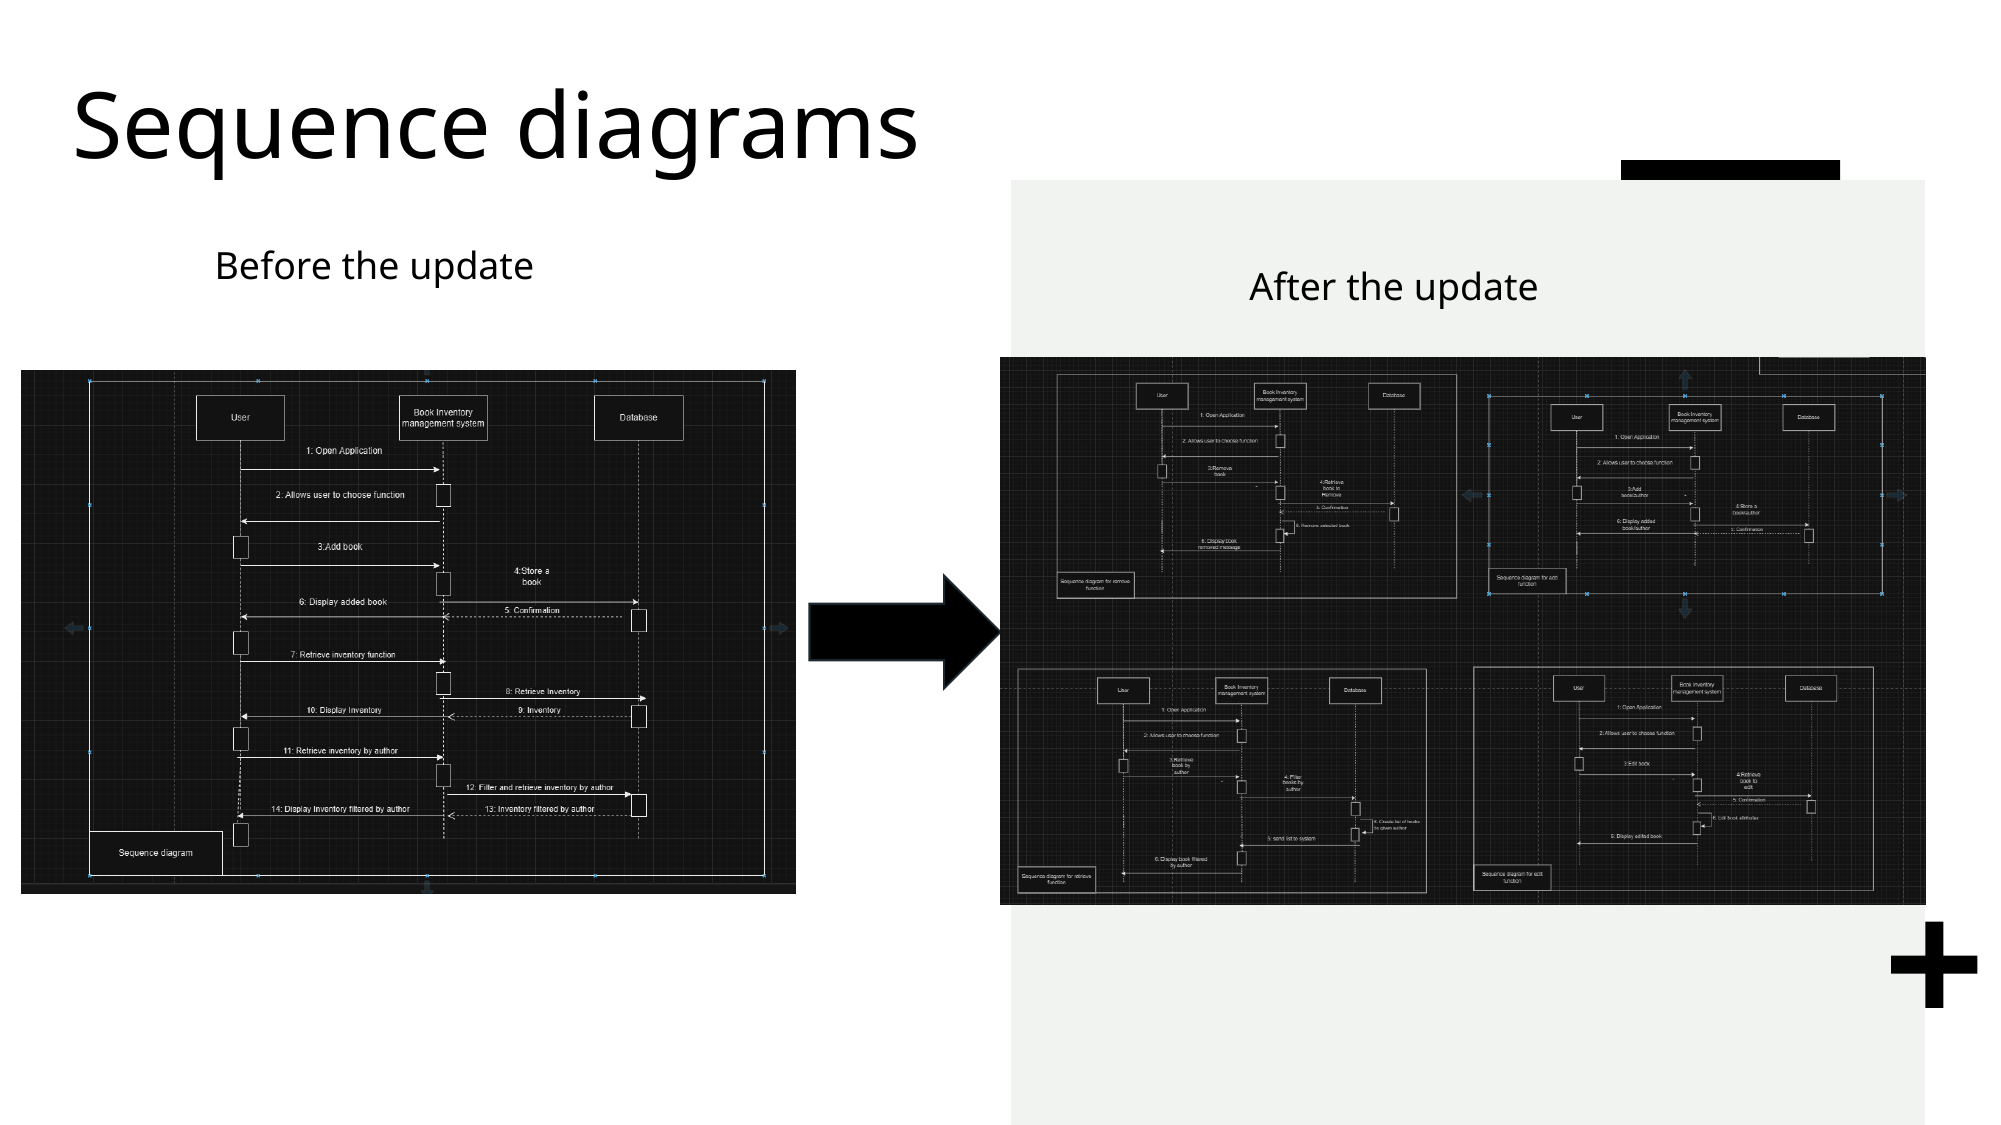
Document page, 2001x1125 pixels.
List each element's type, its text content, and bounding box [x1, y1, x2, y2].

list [21, 371, 796, 895]
text_box After the update [1234, 255, 1672, 316]
title Sequence diagrams [57, 59, 1414, 298]
text_box Before the update [199, 234, 603, 295]
text_box [808, 573, 1000, 691]
picture [1000, 357, 1926, 906]
